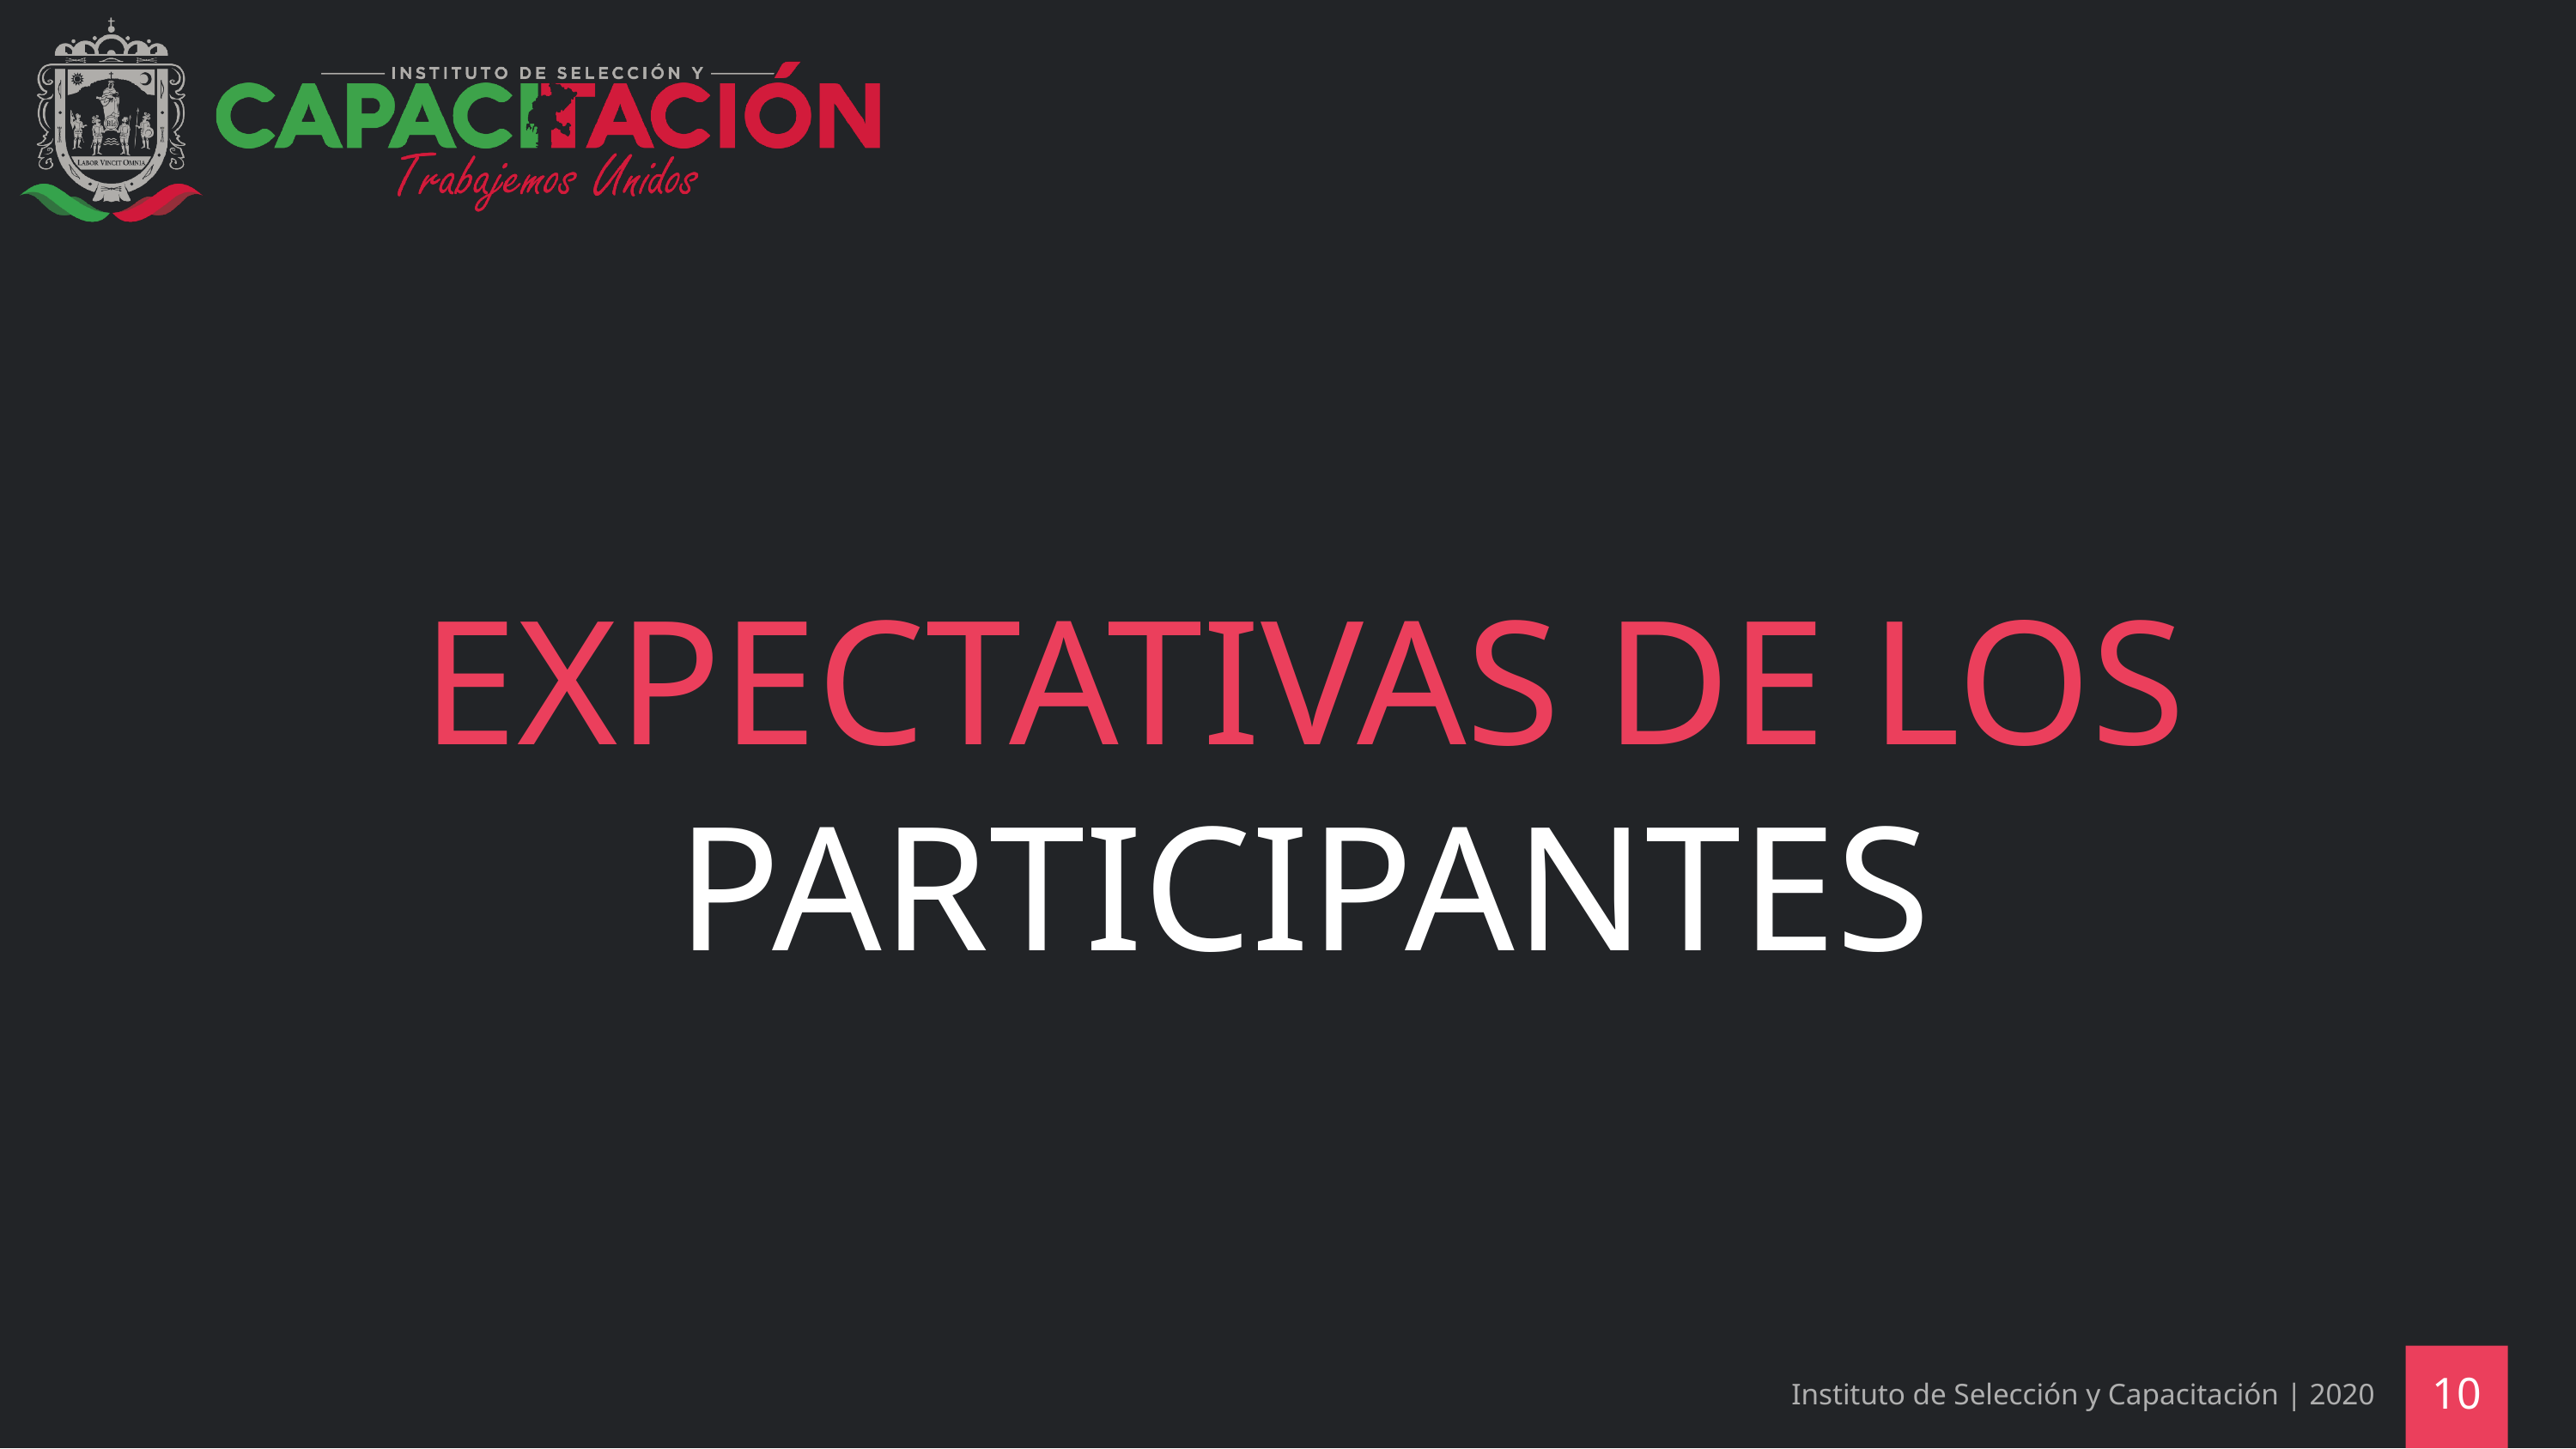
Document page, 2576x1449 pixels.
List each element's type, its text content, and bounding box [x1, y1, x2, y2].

slide_number 10 [2404, 1356, 2509, 1434]
title EXPECTATIVAS DE LOS PARTICIPANTES [125, 273, 2483, 1285]
footer Instituto de Selección y Capacitación | 2020 [1519, 1356, 2389, 1434]
picture [0, 15, 899, 224]
